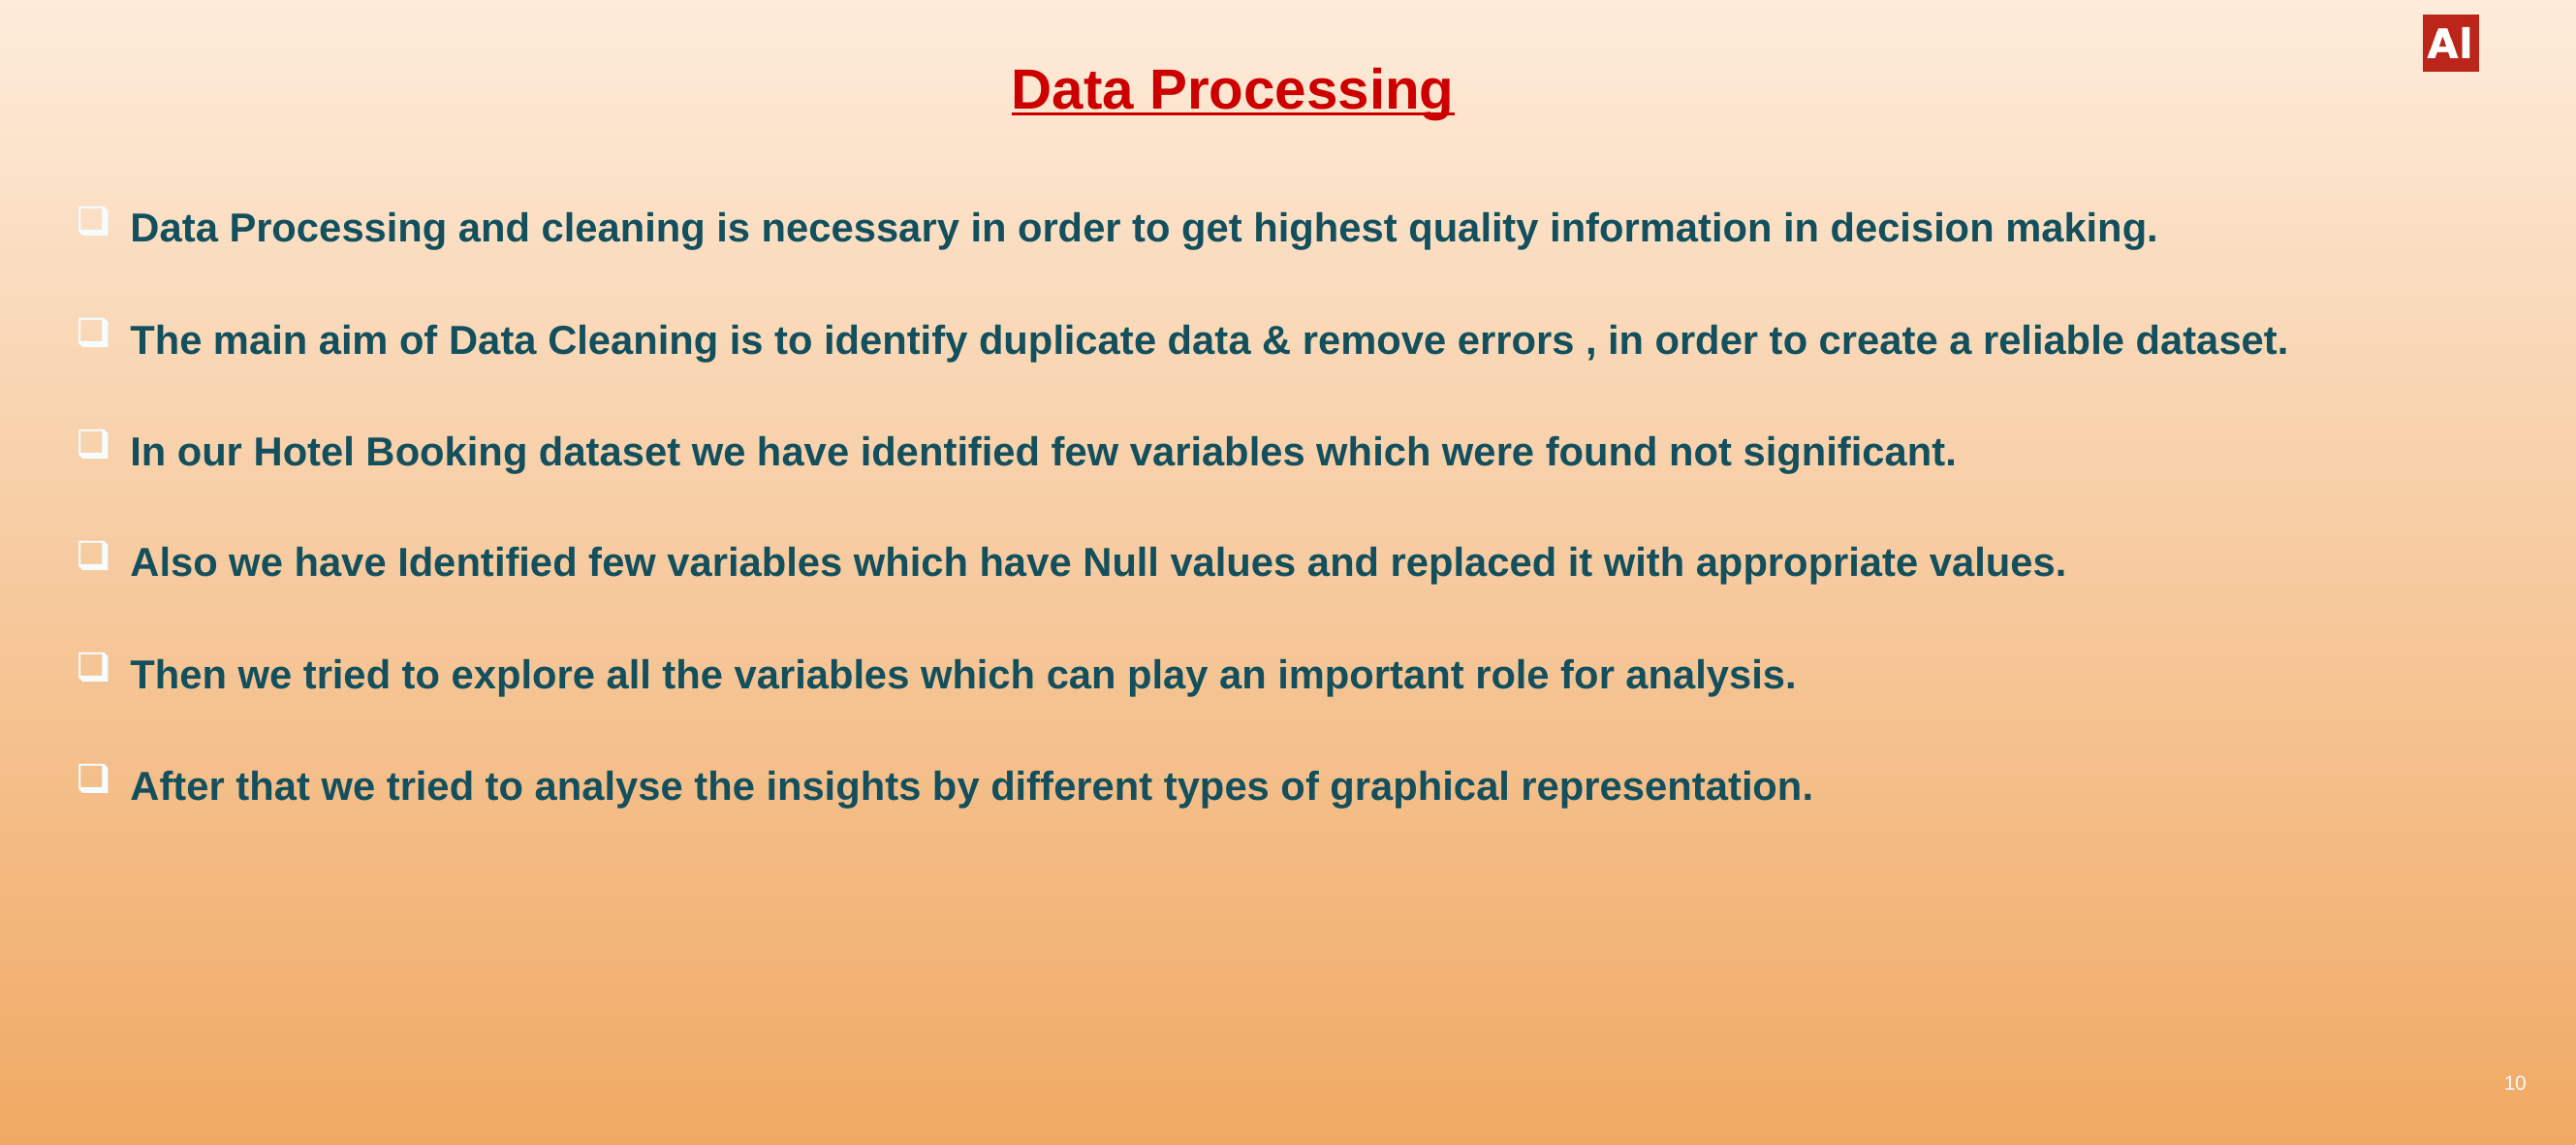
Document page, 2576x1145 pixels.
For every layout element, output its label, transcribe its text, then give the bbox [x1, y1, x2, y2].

slide_number 10 [2386, 1037, 2541, 1127]
picture [2423, 15, 2479, 72]
list Data Processing and cleaning is necessary in order to get highest quality information in decision making. The main aim of Data Cleaning is to identify duplicate data & remove errors , in order to create a reliable dataset. In our Hotel Booking dataset we have identified few variables which were found not significant. Also we have Identified few variables which have Null values and replaced it with appropriate values. Then we tried to explore all the variables which can play an important role for analysis. After that we tried to analyse the insights by different types of graphical representation. [43, 179, 2427, 1009]
title Data Processing [118, 38, 2348, 179]
